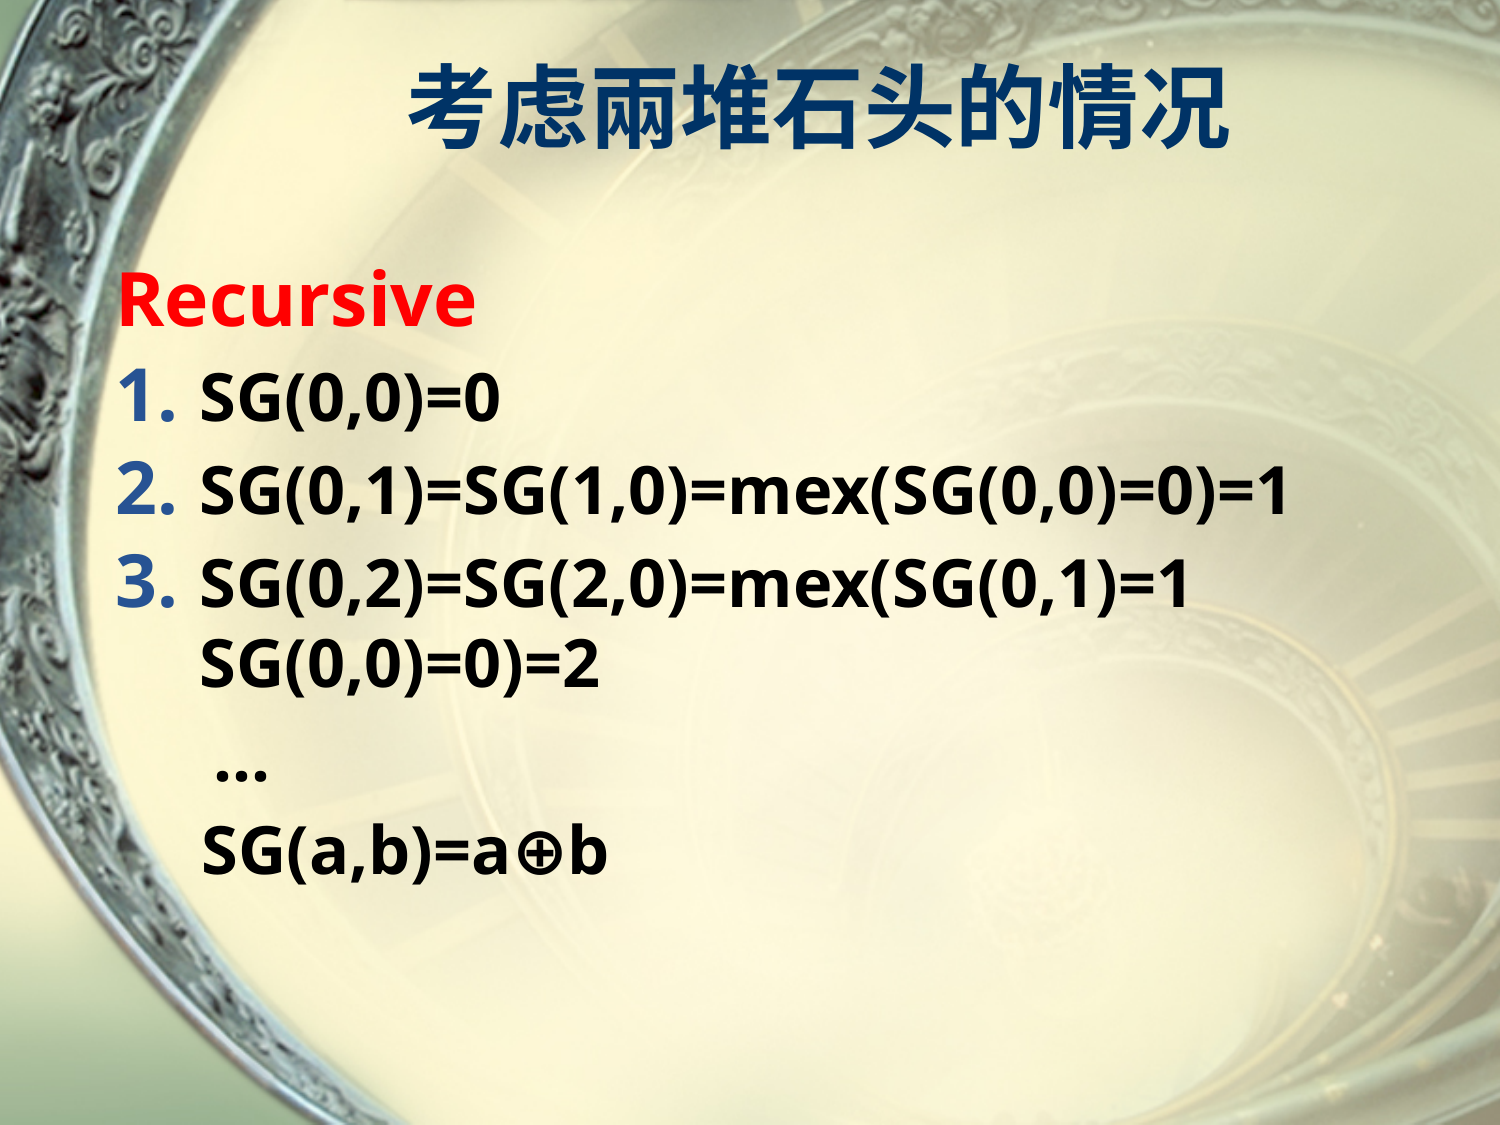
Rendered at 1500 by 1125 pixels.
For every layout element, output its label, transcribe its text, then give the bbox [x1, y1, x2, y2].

list Recursive SG(0,0)=0 SG(0,1)=SG(1,0)=mex(SG(0,0)=0)=1 SG(0,2)=SG(2,0)=mex(SG(0,1)=1 SG(0,0)=0)=2 ... SG(a,b)=a⊕b [100, 243, 1447, 1024]
picture [0, 0, 1500, 1125]
title 考虑兩堆石头的情况 [218, 54, 1419, 192]
